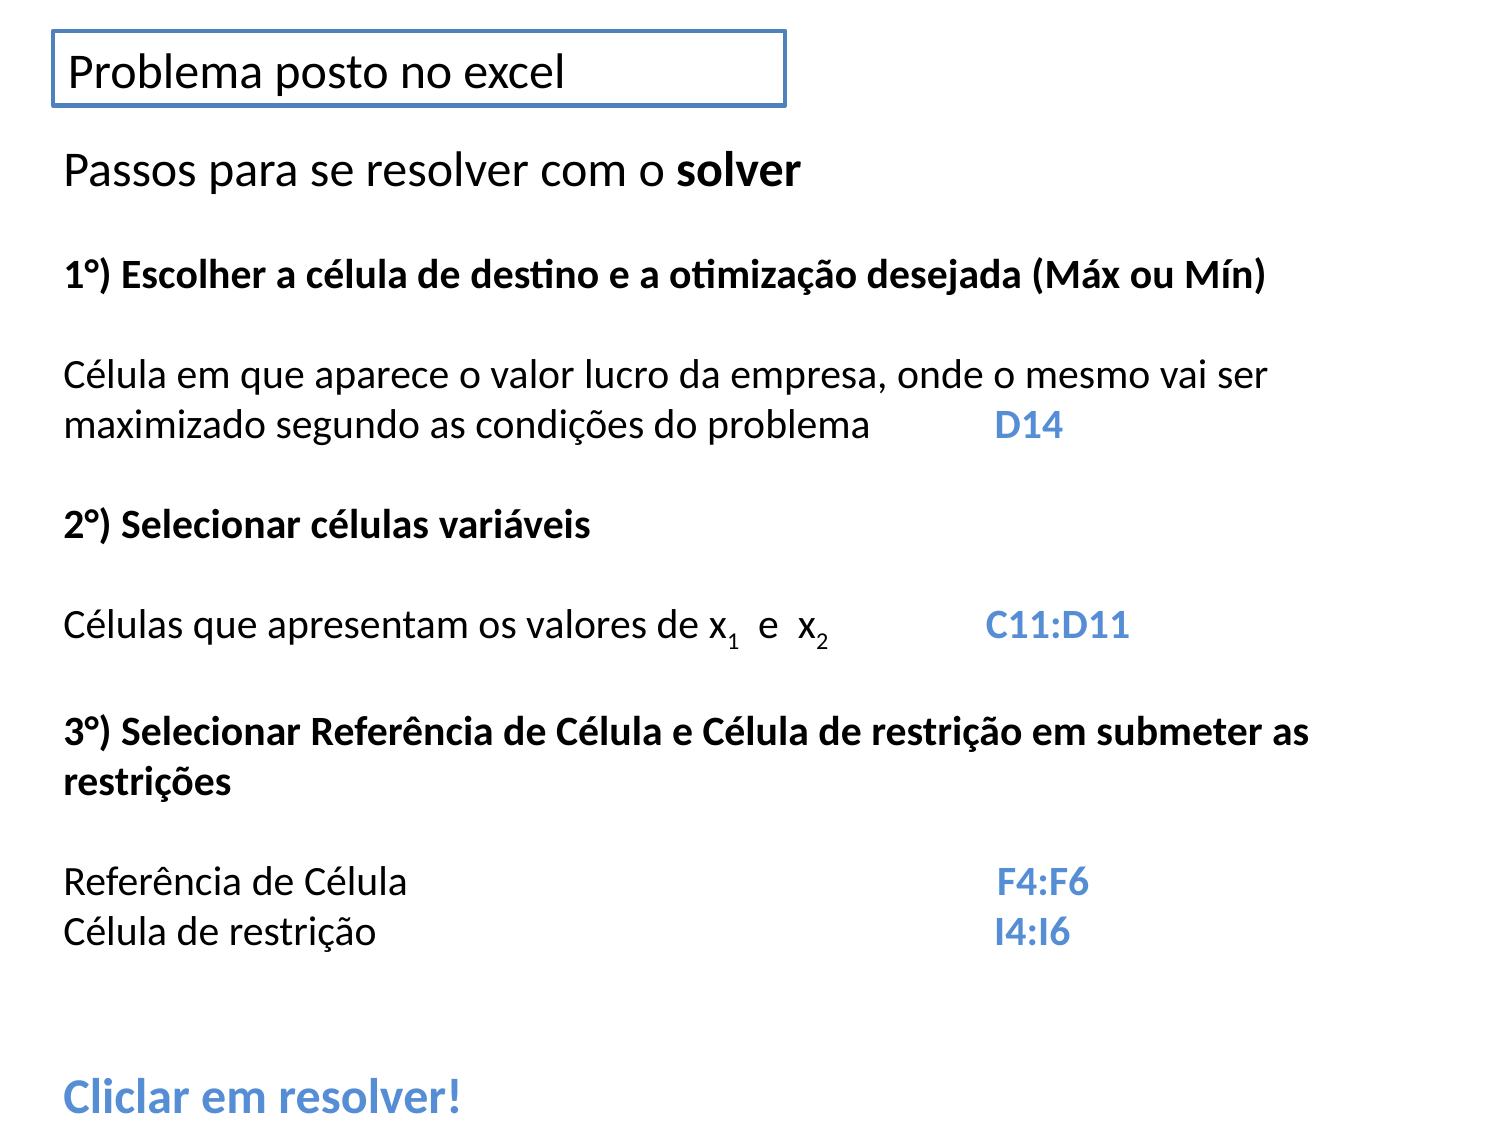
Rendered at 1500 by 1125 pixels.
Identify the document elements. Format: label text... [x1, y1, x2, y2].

text_box Problema posto no excel [51, 29, 787, 39]
text_box Passos para se resolver com o solver 1°) Escolher a célula de destino e a otimização desejada (Máx ou Mín) Célula em que aparece o valor lucro da empresa, onde o mesmo vai ser maximizado segundo as condições do problema D14 2°) Selecionar células variáveis Células que apresentam os valores de x1 e x2 C11:D11 3°) Selecionar Referência de Célula e Célula de restrição em submeter as restrições Referência de Célula F4:F6 Célula de restrição I4:I6 Cliclar em resolver! [48, 39, 1407, 1125]
